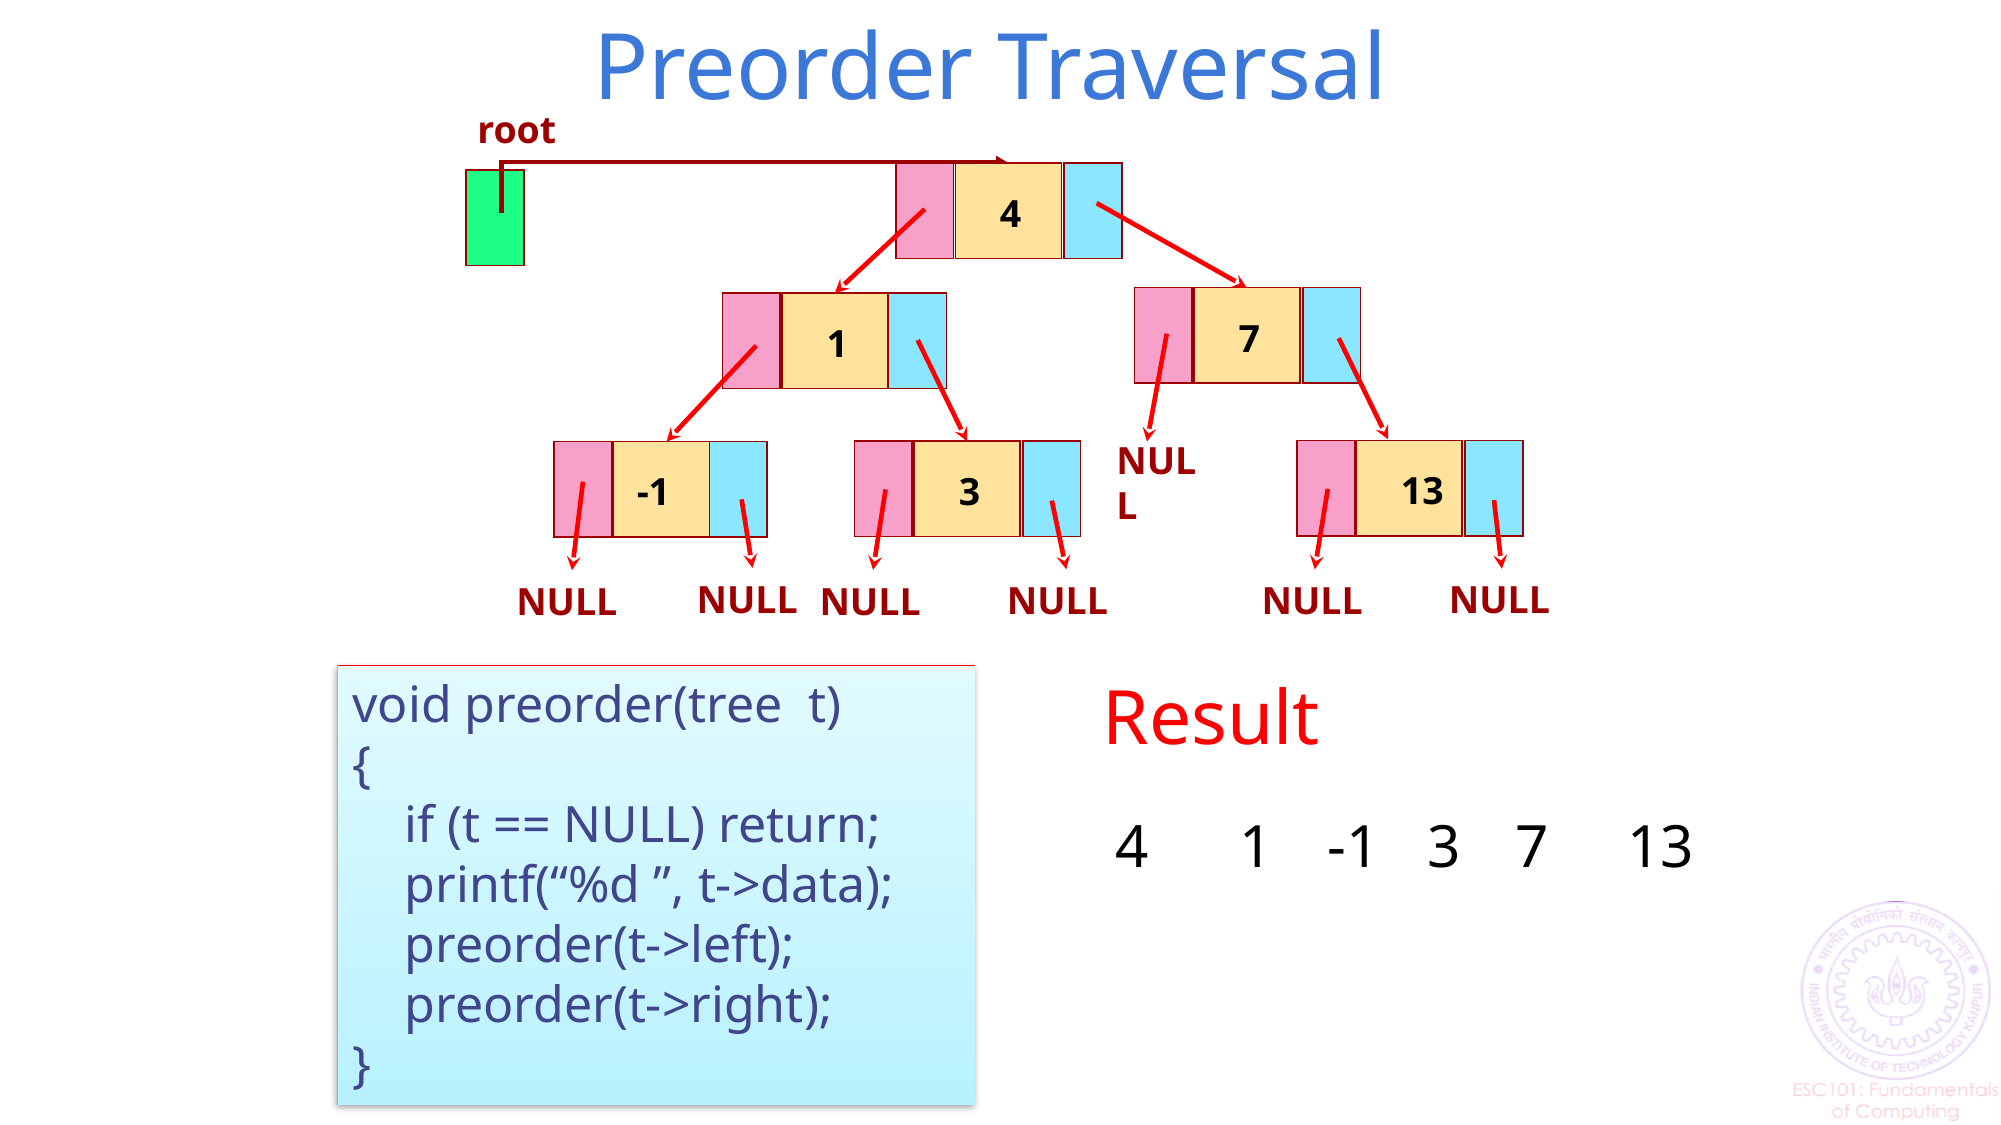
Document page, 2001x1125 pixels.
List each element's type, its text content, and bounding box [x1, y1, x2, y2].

text_box 4 [1099, 801, 1188, 888]
slide_number 12 [1433, 1042, 1900, 1103]
text_box -1 [1312, 801, 1412, 888]
text_box 1 [1224, 801, 1312, 888]
text_box 7 [1499, 801, 1588, 888]
text_box 13 [1612, 801, 1750, 888]
text_box void preorder(tree t) { if (t == NULL) return; printf(“%d ”, t->data); preorder(t->left); preorder(t->right); } [337, 665, 975, 1105]
picture [1787, 892, 2000, 1125]
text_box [462, 98, 1570, 638]
text_box 3 [1412, 801, 1499, 888]
text_box Preorder Traversal [563, 0, 1417, 97]
text_box Result [1087, 662, 1438, 769]
